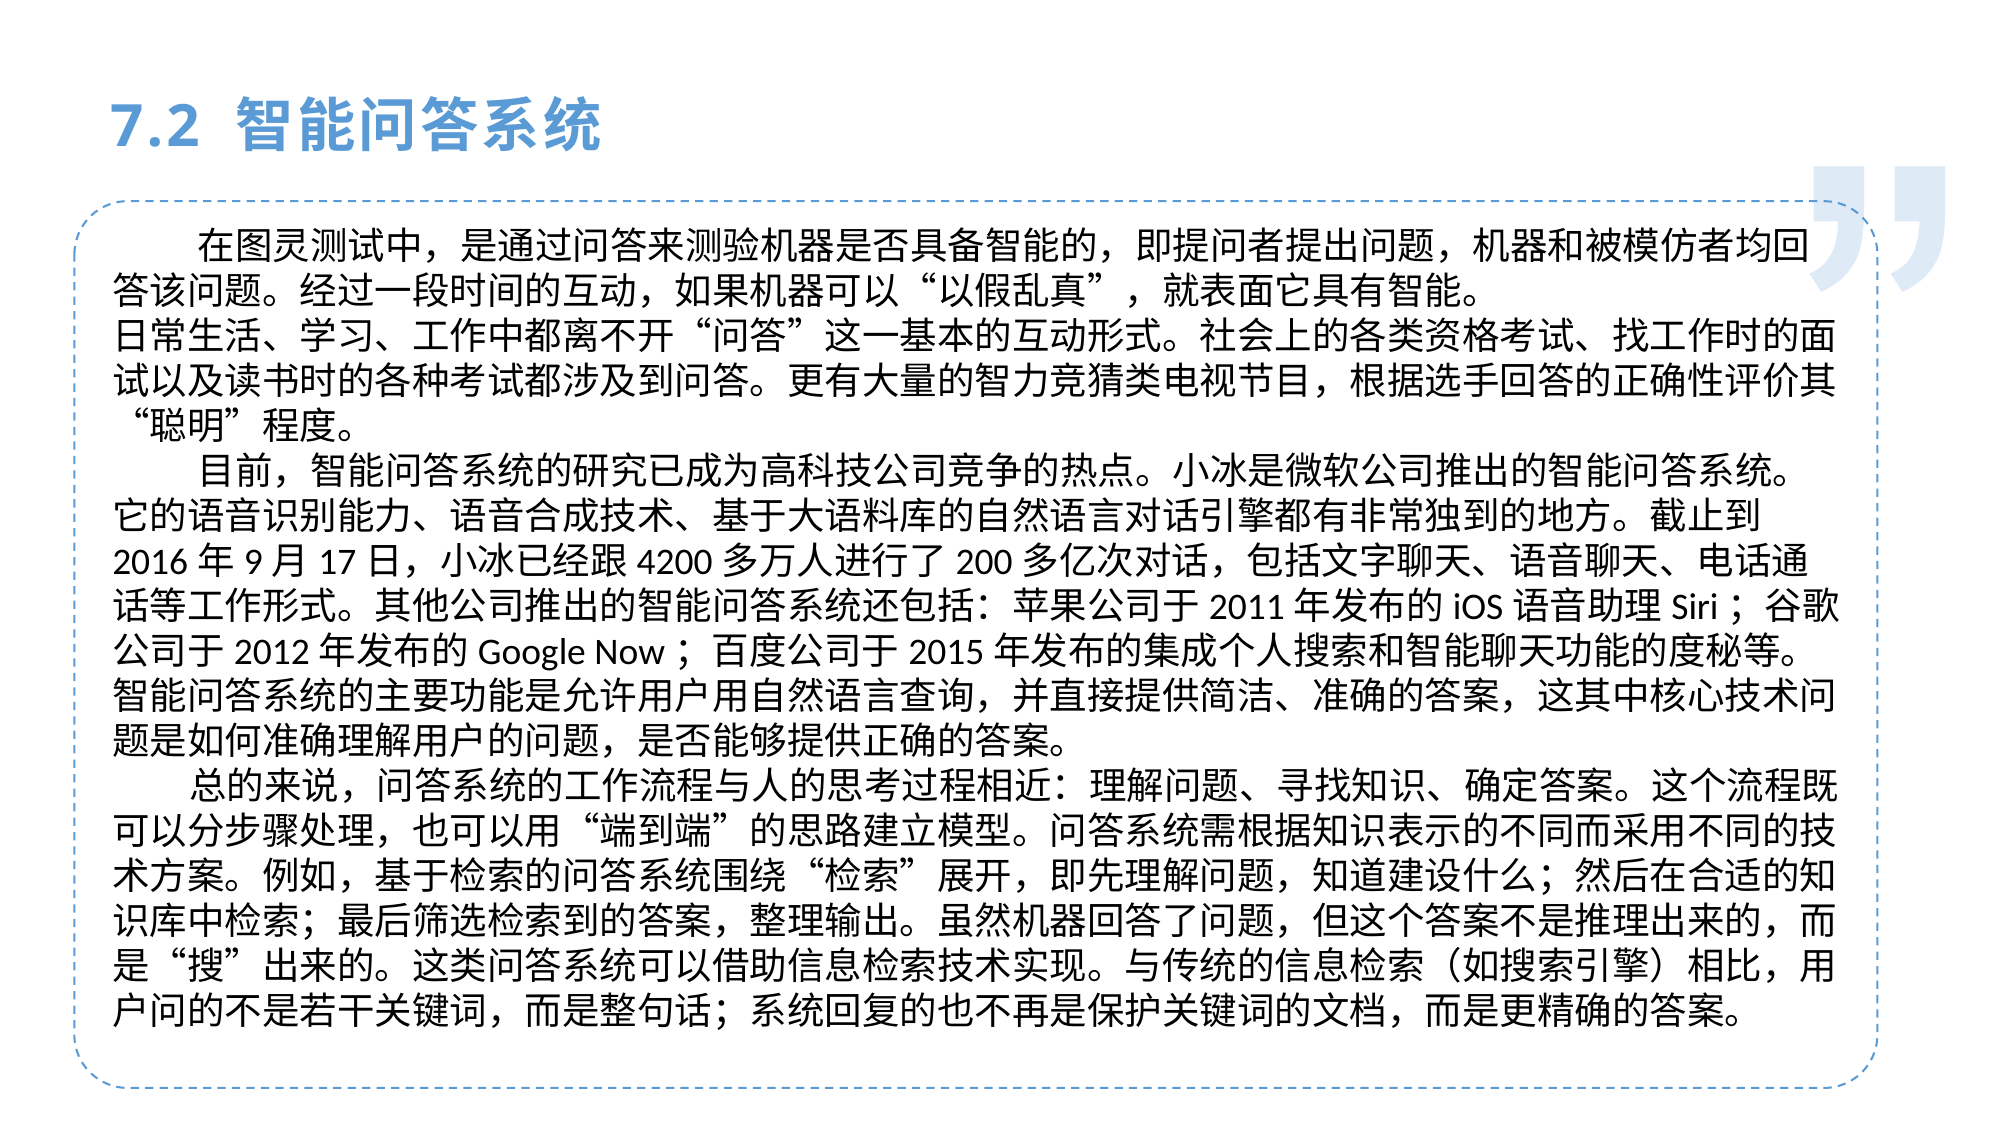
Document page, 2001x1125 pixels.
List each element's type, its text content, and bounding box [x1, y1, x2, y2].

text_box [1813, 166, 1865, 216]
text_box [73, 200, 1879, 1080]
text_box 在图灵测试中，是通过问答来测验机器是否具备智能的，即提问者提出问题，机器和被模仿者均回答该问题。经过一段时间的互动，如果机器可以“以假乱真”，就表面它具有智能。 日常生活、学习、工作中都离不开“问答”这一基本的互动形式。社会上的各类资格考试、找工作时的面试以及读书时的各种考试都涉及到问答。更有大量的智力竞猜类电视节目，根据选手回答的正确性评价其“聪明”程度。 目前，智能问答系统的研究已成为高科技公司竞争的热点。小冰是微软公司推出的智能问答系统。它的语音识别能力、语音合成技术、基于大语料库的自然语言对话引擎都有非常独到的地方。截止到2016年9月17日，小冰已经跟4200多万人进行了200多亿次对话，包括文字聊天、语音聊天、电话通话等工作形式。其他公司推出的智能问答系统还包括：苹果公司于2011年发布的iOS语音助理Siri；谷歌公司于2012年发布的Google Now；百度公司于2015年发布的集成个人搜索和智能聊天功能的度秘等。 智能问答系统的主要功能是允许用户用自然语言查询，并直接提供简洁、准确的答案，这其中核心技术问题是如何准确理解用户的问题，是否能够提供正确的答案。 总的来说，问答系统的工作流程与人的思考过程相近：理解问题、寻找知识、确定答案。这个流程既可以分步骤处理，也可以用“端到端”的思路建立模型。问答系统需根据知识表示的不同而采用不同的技术方案。例如，基于检索的问答系统围绕“检索”展开，即先理解问题，知道建设什么；然后在合适的知识库中检索；最后筛选检索到的答案，整理输出。虽然机器回答了问题，但这个答案不是推理出来的，而是“搜”出来的。这类问答系统可以借助信息检索技术实现。与传统的信息检索（如搜索引擎）相比，用户问的不是若干关键词，而是整句话；系统回复的也不再是保护关键词的文档，而是更精确的答案。 [97, 214, 1857, 1088]
text_box 7.2 智能问答系统 [99, 78, 905, 167]
text_box [1890, 166, 1946, 292]
